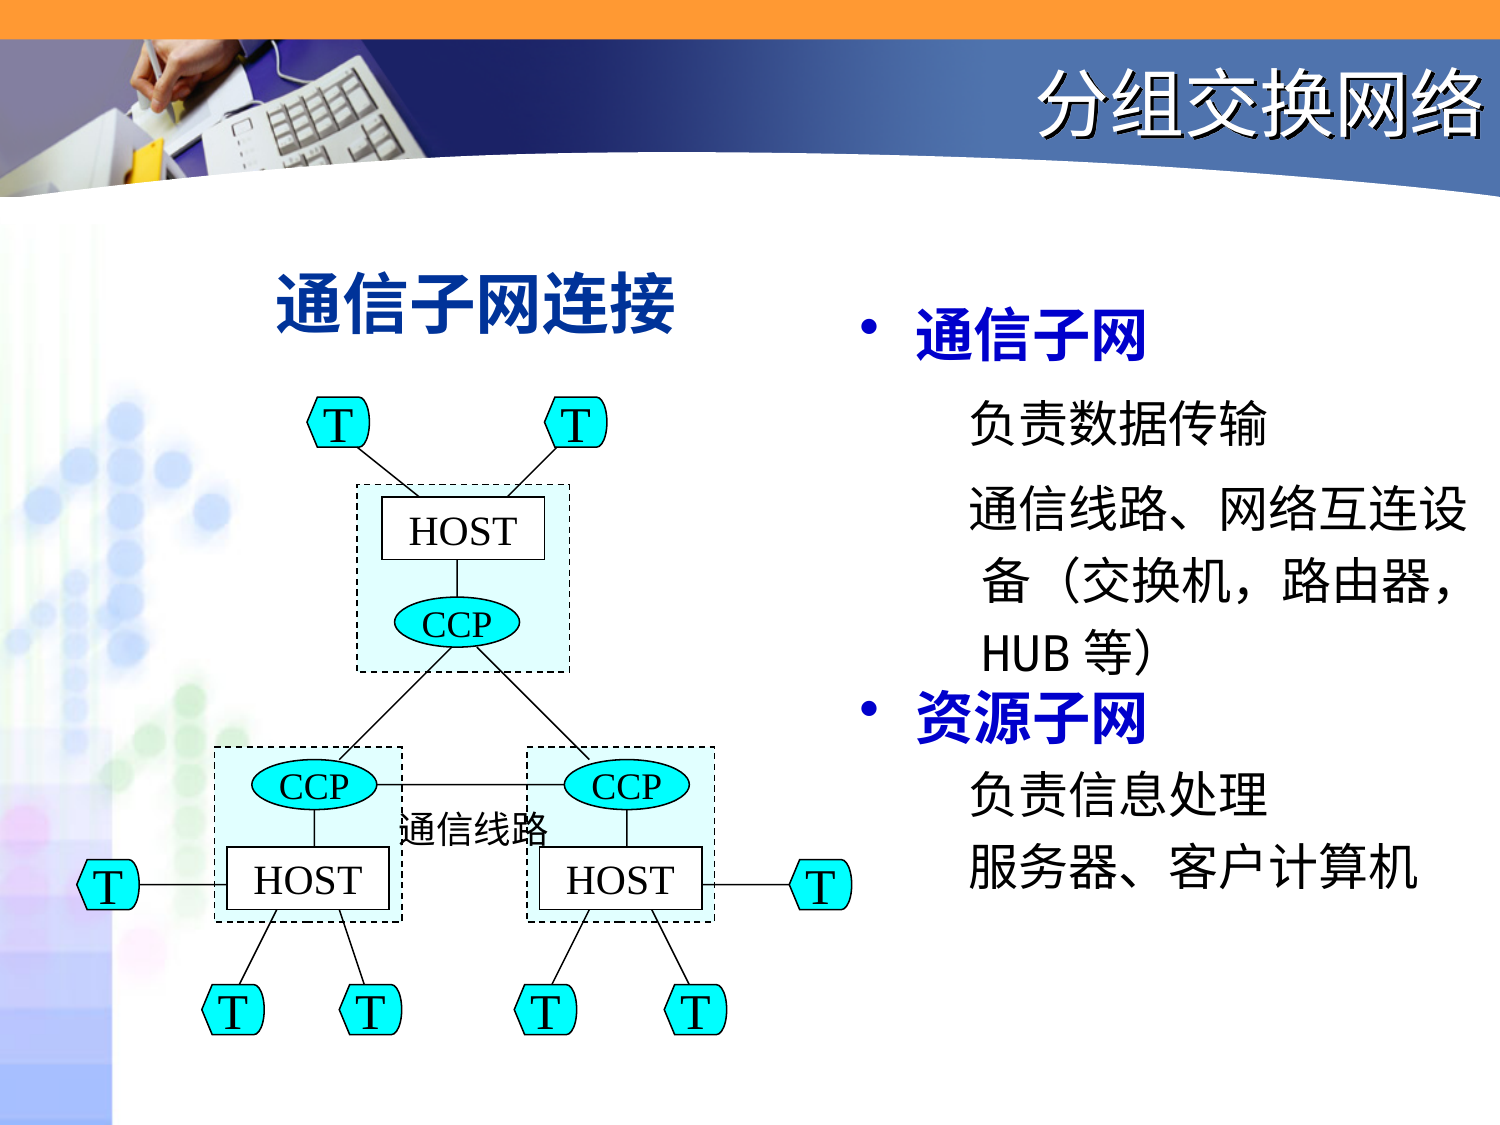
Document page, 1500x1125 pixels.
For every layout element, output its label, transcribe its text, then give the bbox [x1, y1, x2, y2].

text_box 通信子网 负责数据传输 通信线路、网络互连设备（交换机，路由器，HUB等） 资源子网 负责信息处理 服务器、客户计算机 [844, 290, 1500, 1024]
picture [1137, 164, 1500, 199]
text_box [76, 396, 853, 1035]
picture [0, 225, 1500, 1125]
title 分组交换网络 [237, 42, 1500, 162]
picture [0, 40, 1500, 199]
text_box 通信子网连接 [112, 254, 702, 360]
